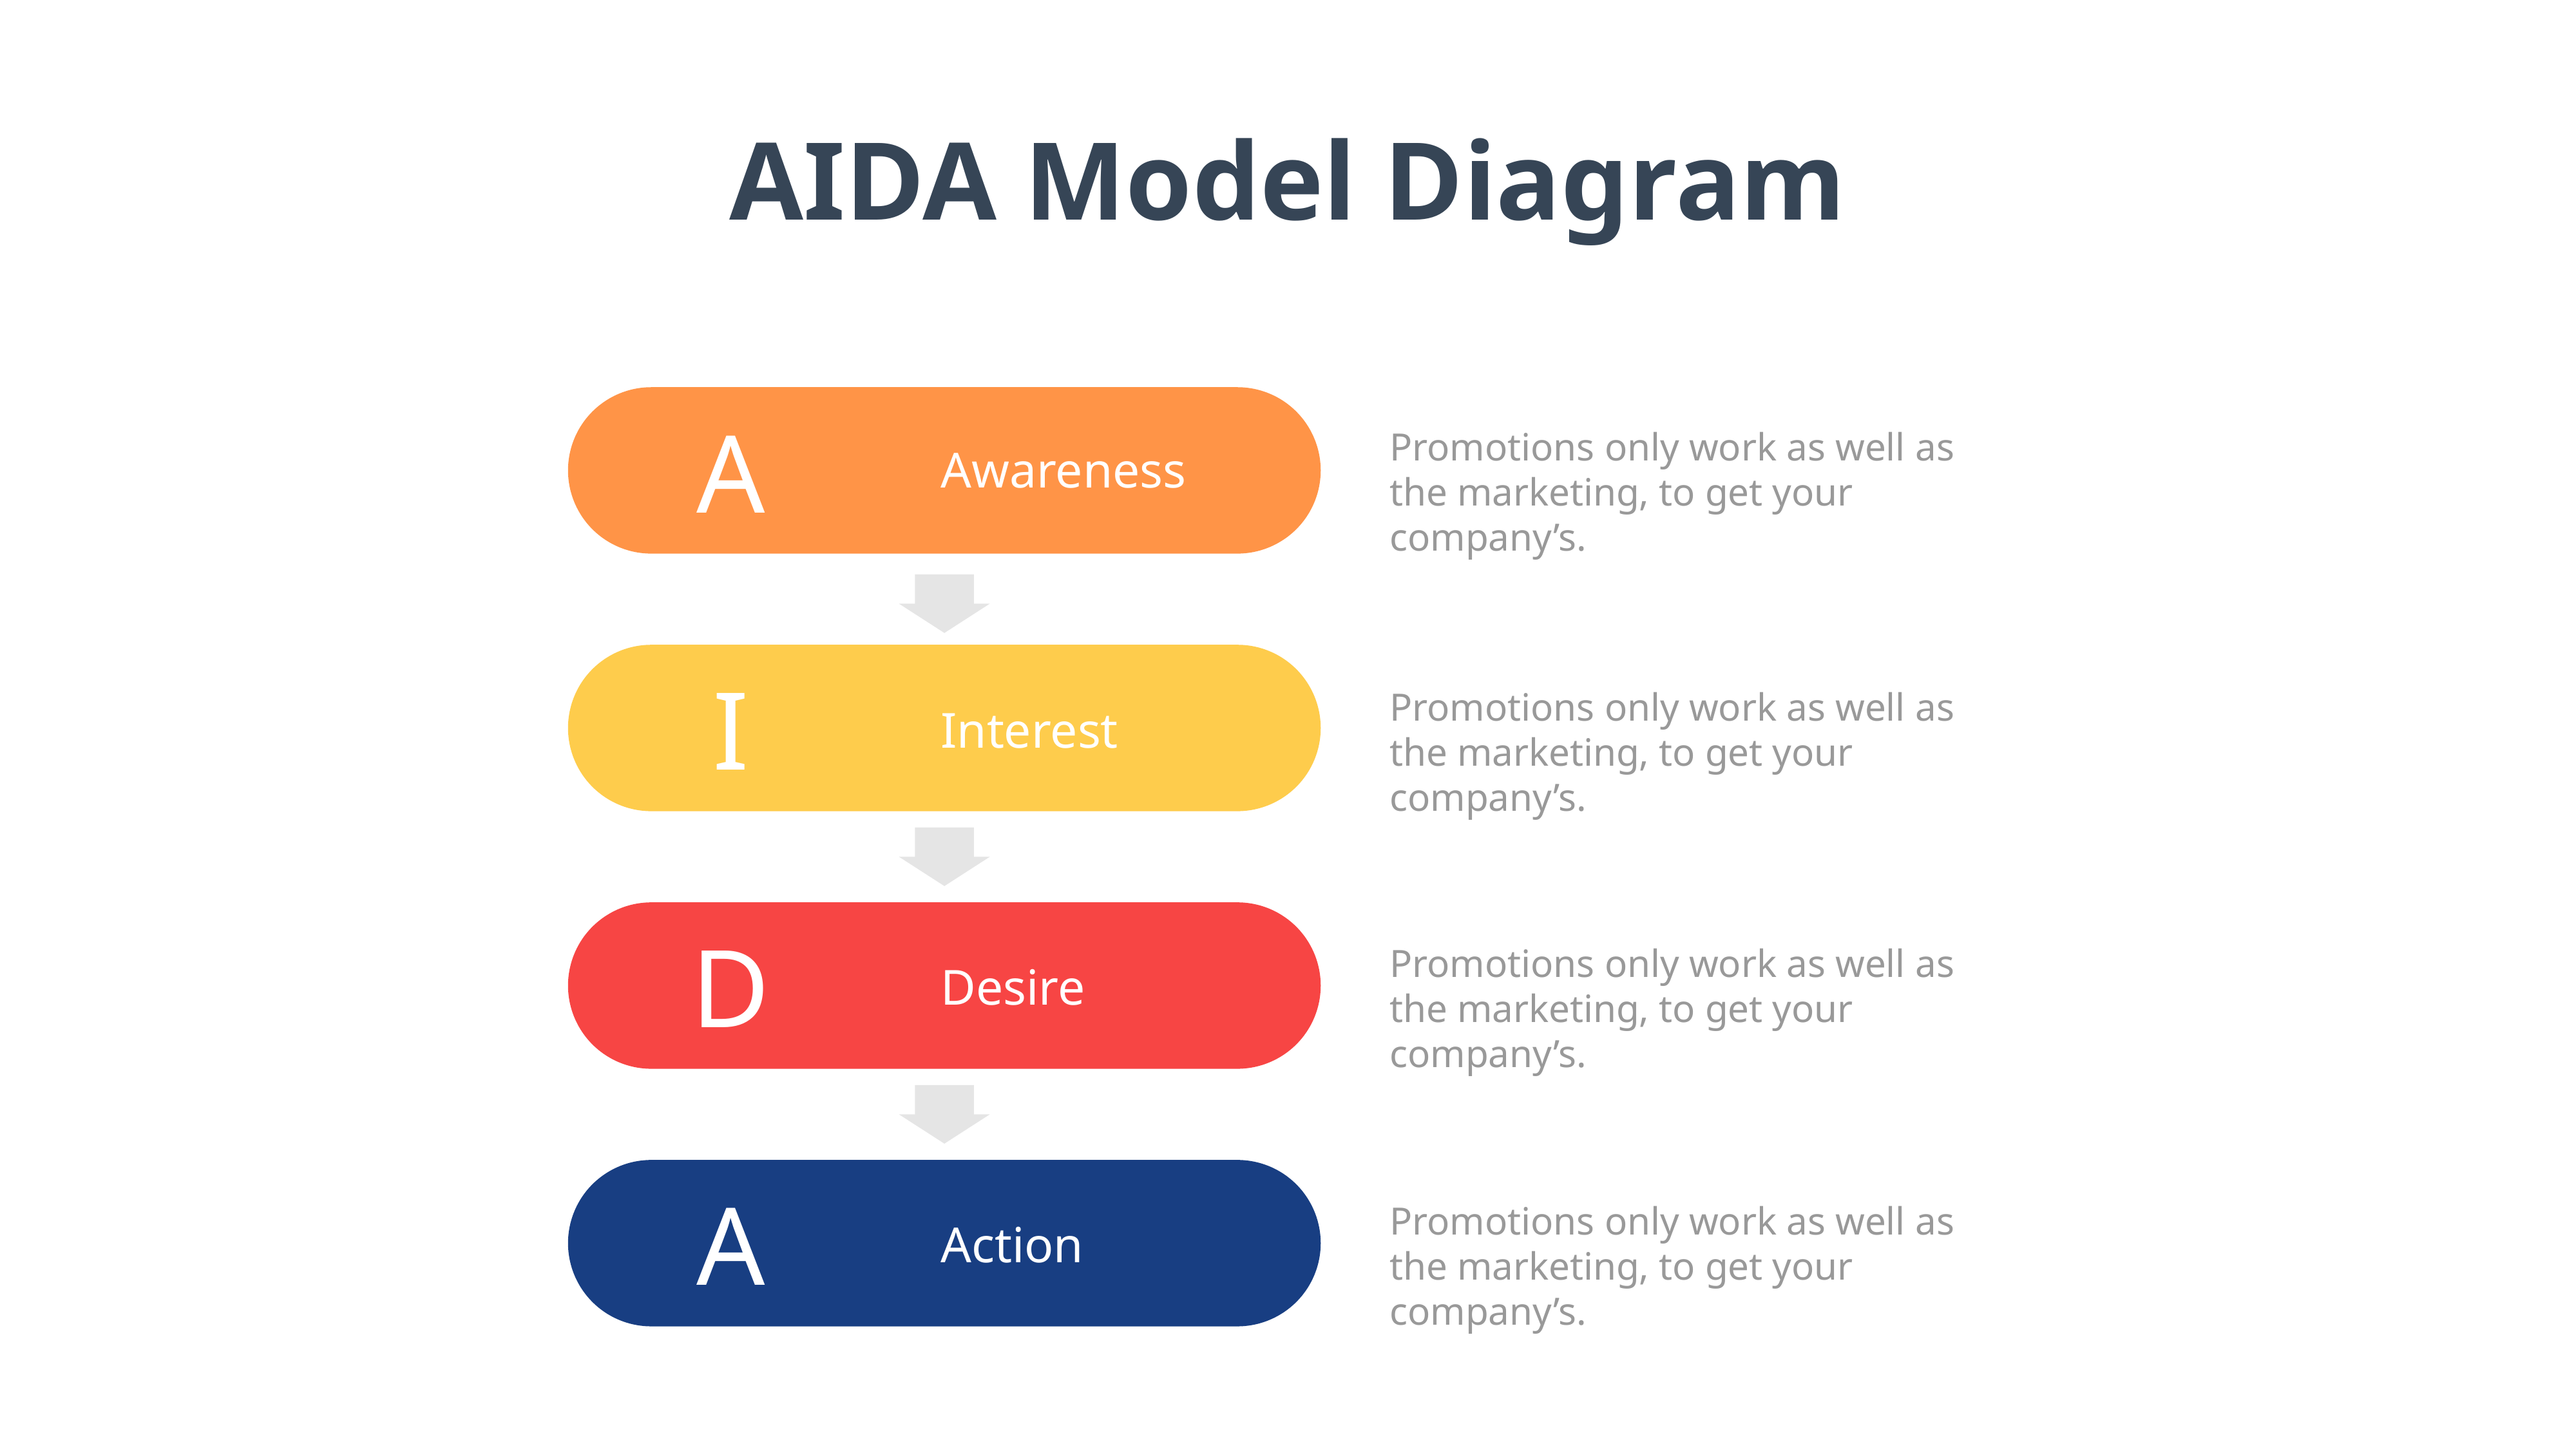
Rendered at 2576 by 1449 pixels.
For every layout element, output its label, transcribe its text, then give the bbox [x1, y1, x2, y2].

text_box Promotions only work as well as the marketing, to get your company’s. [1380, 678, 2008, 824]
text_box Promotions only work as well as the marketing, to get your company’s. [1380, 1193, 2008, 1338]
text_box A [663, 401, 798, 540]
text_box [567, 902, 1322, 1070]
text_box A [663, 1173, 798, 1312]
text_box Awareness [931, 434, 1266, 502]
text_box Action [931, 1209, 1266, 1277]
text_box Desire [931, 951, 1266, 1019]
text_box [897, 1084, 993, 1145]
text_box [897, 573, 993, 634]
text_box [567, 1159, 1322, 1327]
text_box Promotions only work as well as the marketing, to get your company’s. [1380, 935, 2008, 1080]
text_box AIDA Model Diagram [720, 108, 1856, 247]
text_box [897, 826, 993, 887]
text_box Interest [931, 694, 1266, 762]
text_box [567, 386, 1322, 554]
text_box Promotions only work as well as the marketing, to get your company’s. [1380, 418, 2008, 564]
text_box I [663, 658, 798, 797]
text_box [567, 644, 1322, 812]
text_box D [663, 915, 798, 1054]
